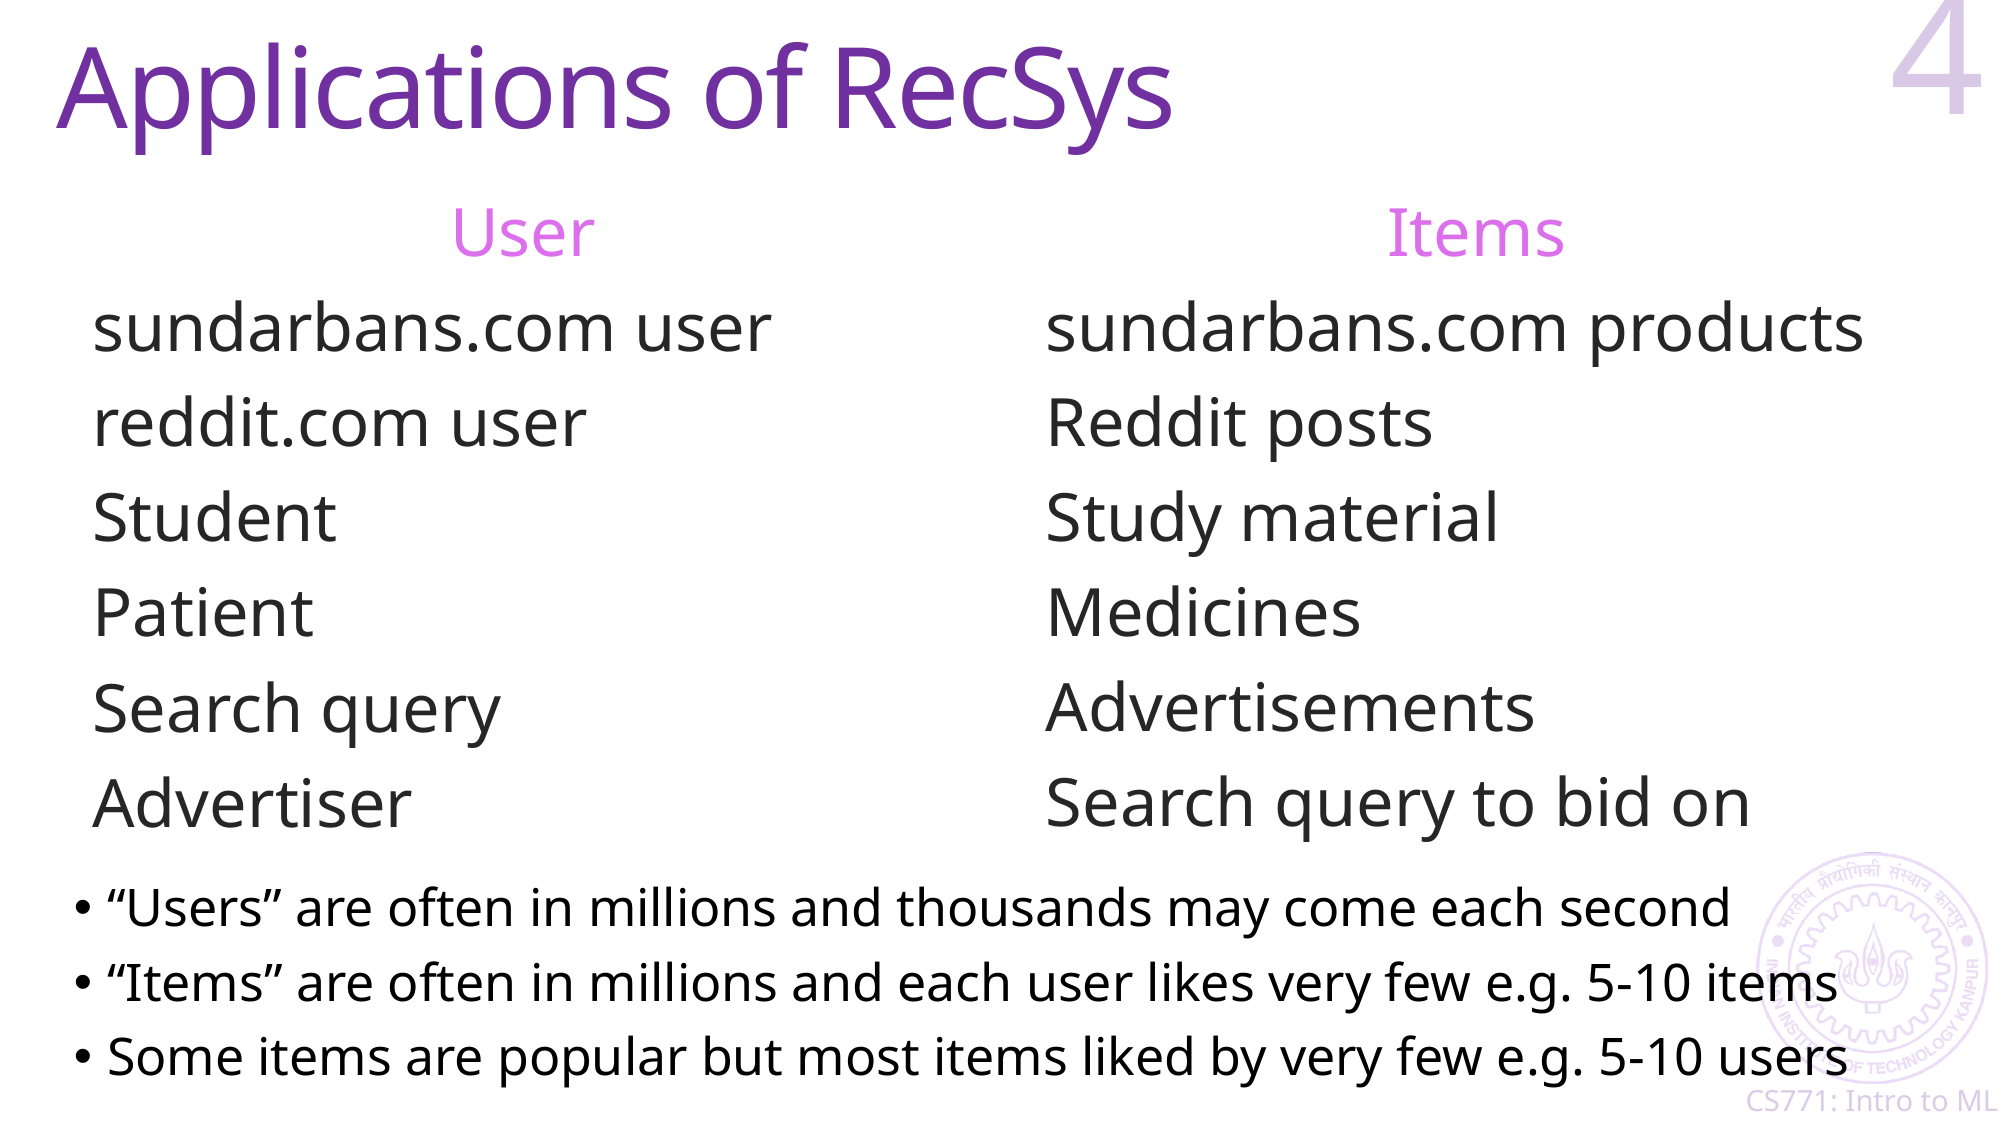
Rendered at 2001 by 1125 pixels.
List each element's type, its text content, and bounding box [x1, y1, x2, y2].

list User sundarbans.com user reddit.com user Student Patient Search query Advertiser [58, 194, 988, 874]
title Applications of RecSys [41, 5, 1945, 183]
text_box Items sundarbans.com products Reddit posts Study material Medicines Advertisements Search query to bid on [1012, 194, 1942, 874]
slide_number 4 [1520, 6, 2000, 183]
text_box “Users” are often in millions and thousands may come each second “Items” are often in millions and each user likes very few e.g. 5-10 items Some items are popular but most items liked by very few e.g. 5-10 users [58, 874, 1942, 1125]
